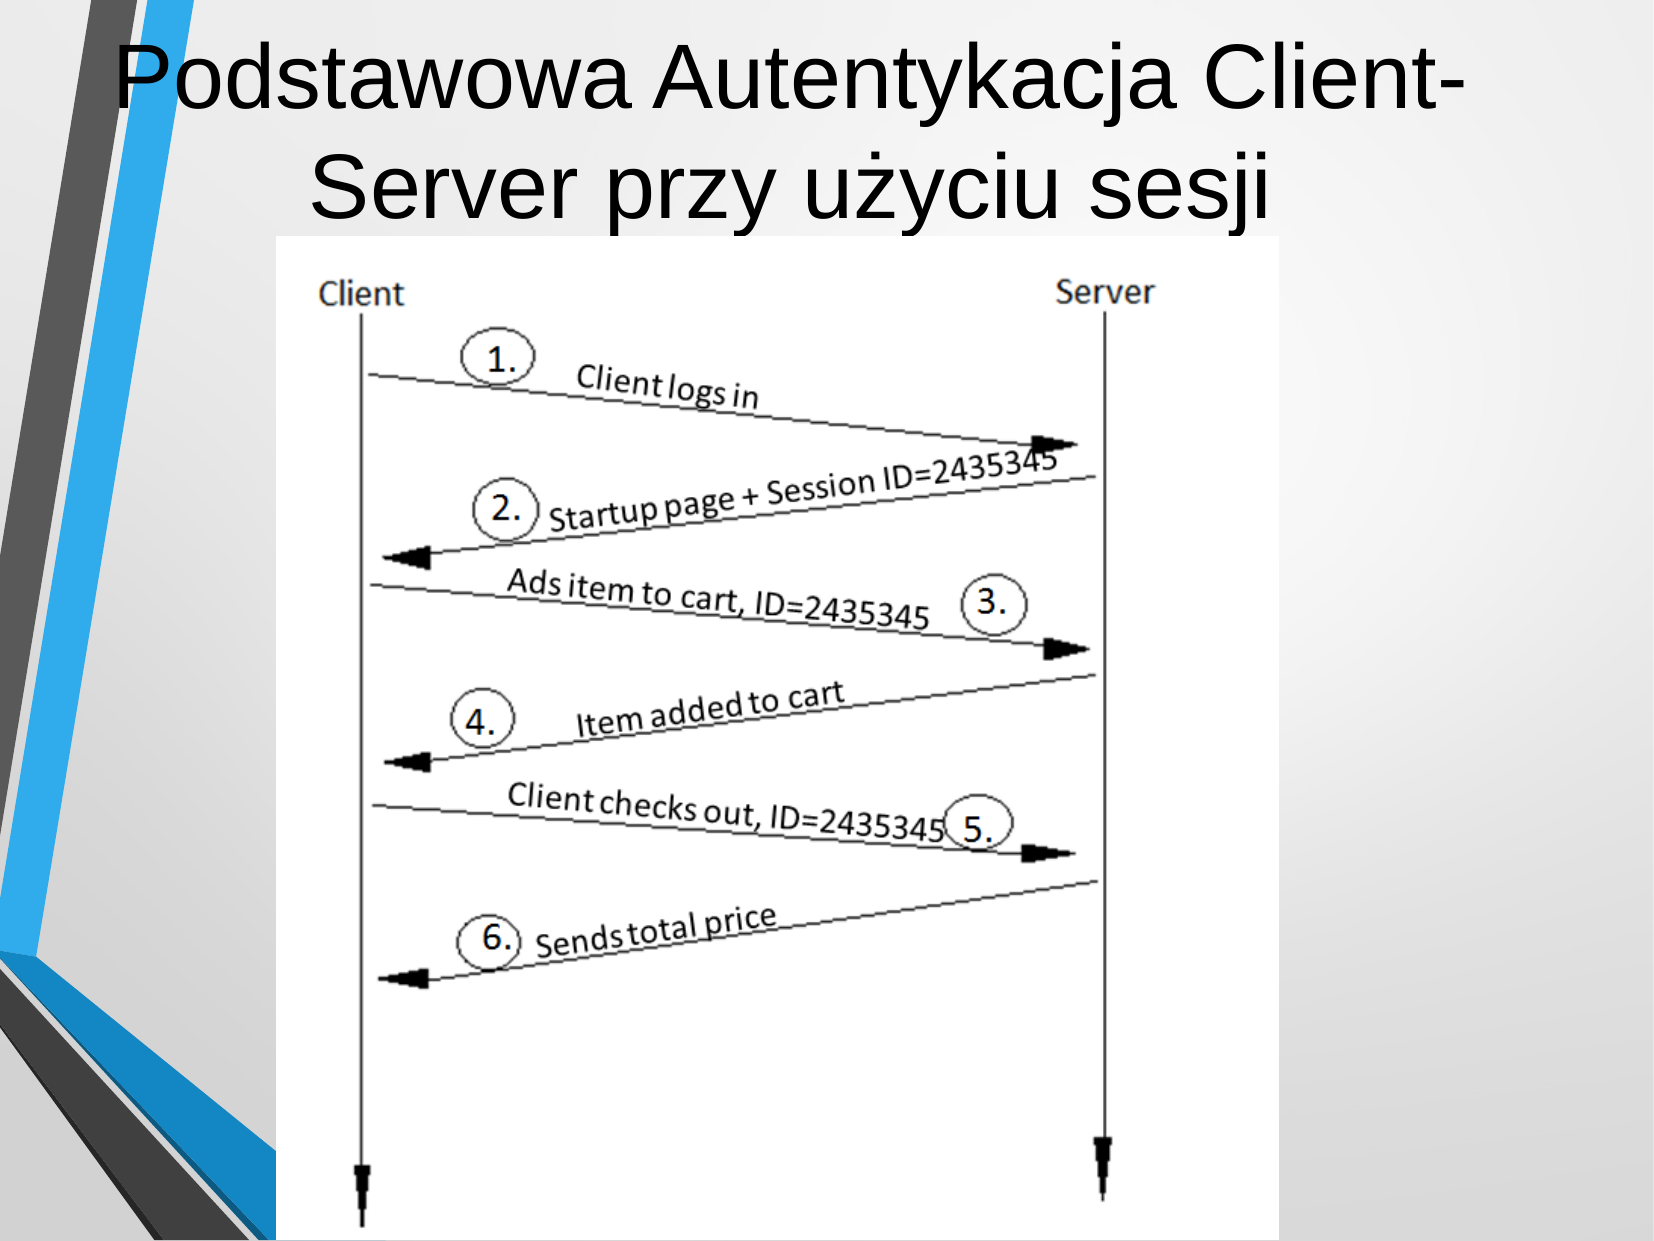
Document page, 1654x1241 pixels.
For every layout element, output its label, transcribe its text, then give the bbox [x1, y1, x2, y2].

picture [276, 235, 1280, 1241]
text_box Podstawowa Autentykacja Client-Server przy użyciu sesji [47, 23, 1536, 231]
